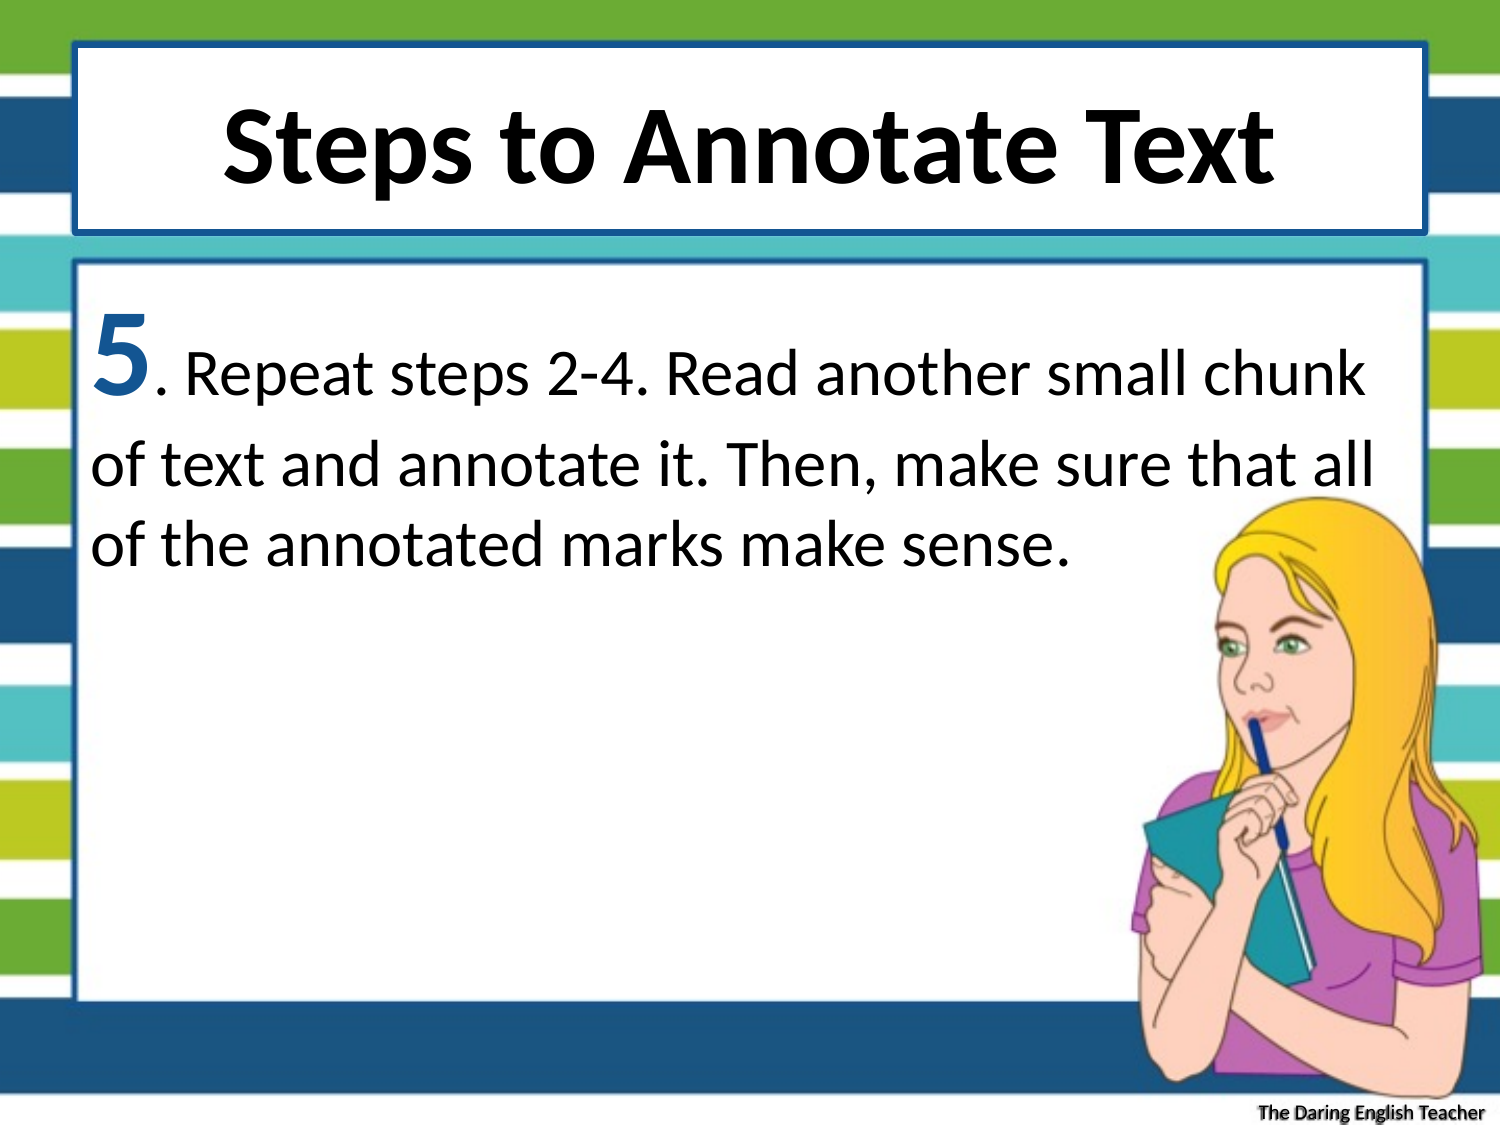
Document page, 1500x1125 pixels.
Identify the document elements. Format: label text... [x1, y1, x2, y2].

list 5. Repeat steps 2-4. Read another small chunk of text and annotate it. Then, make sure that all of the annotated marks make sense. [72, 259, 1428, 1008]
picture [0, 0, 1500, 1125]
title Steps to Annotate Text [72, 42, 1428, 236]
